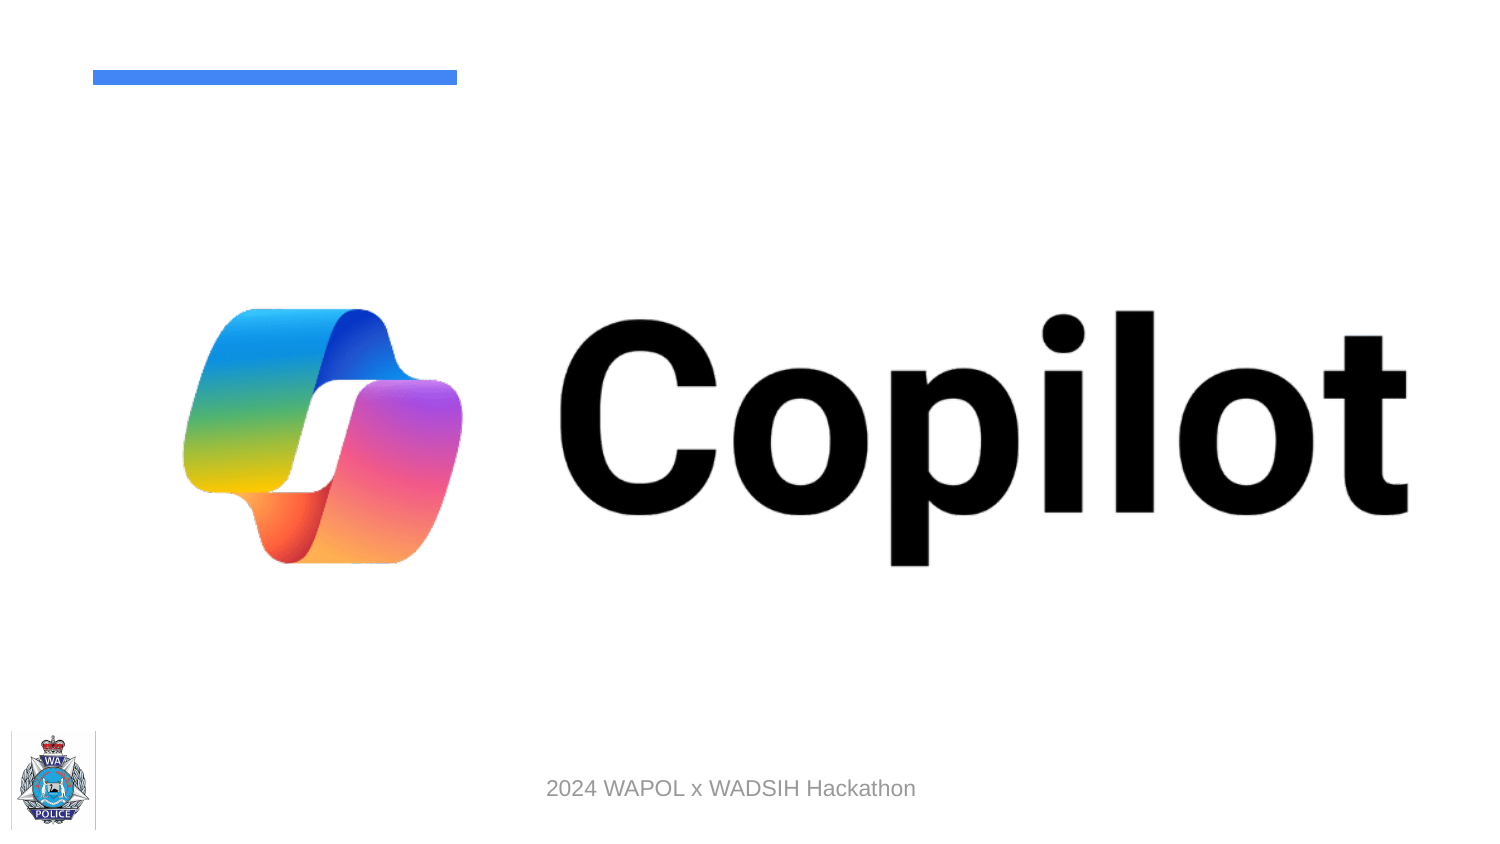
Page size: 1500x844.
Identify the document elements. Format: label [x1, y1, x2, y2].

picture [164, 213, 1429, 662]
picture [0, 731, 120, 830]
